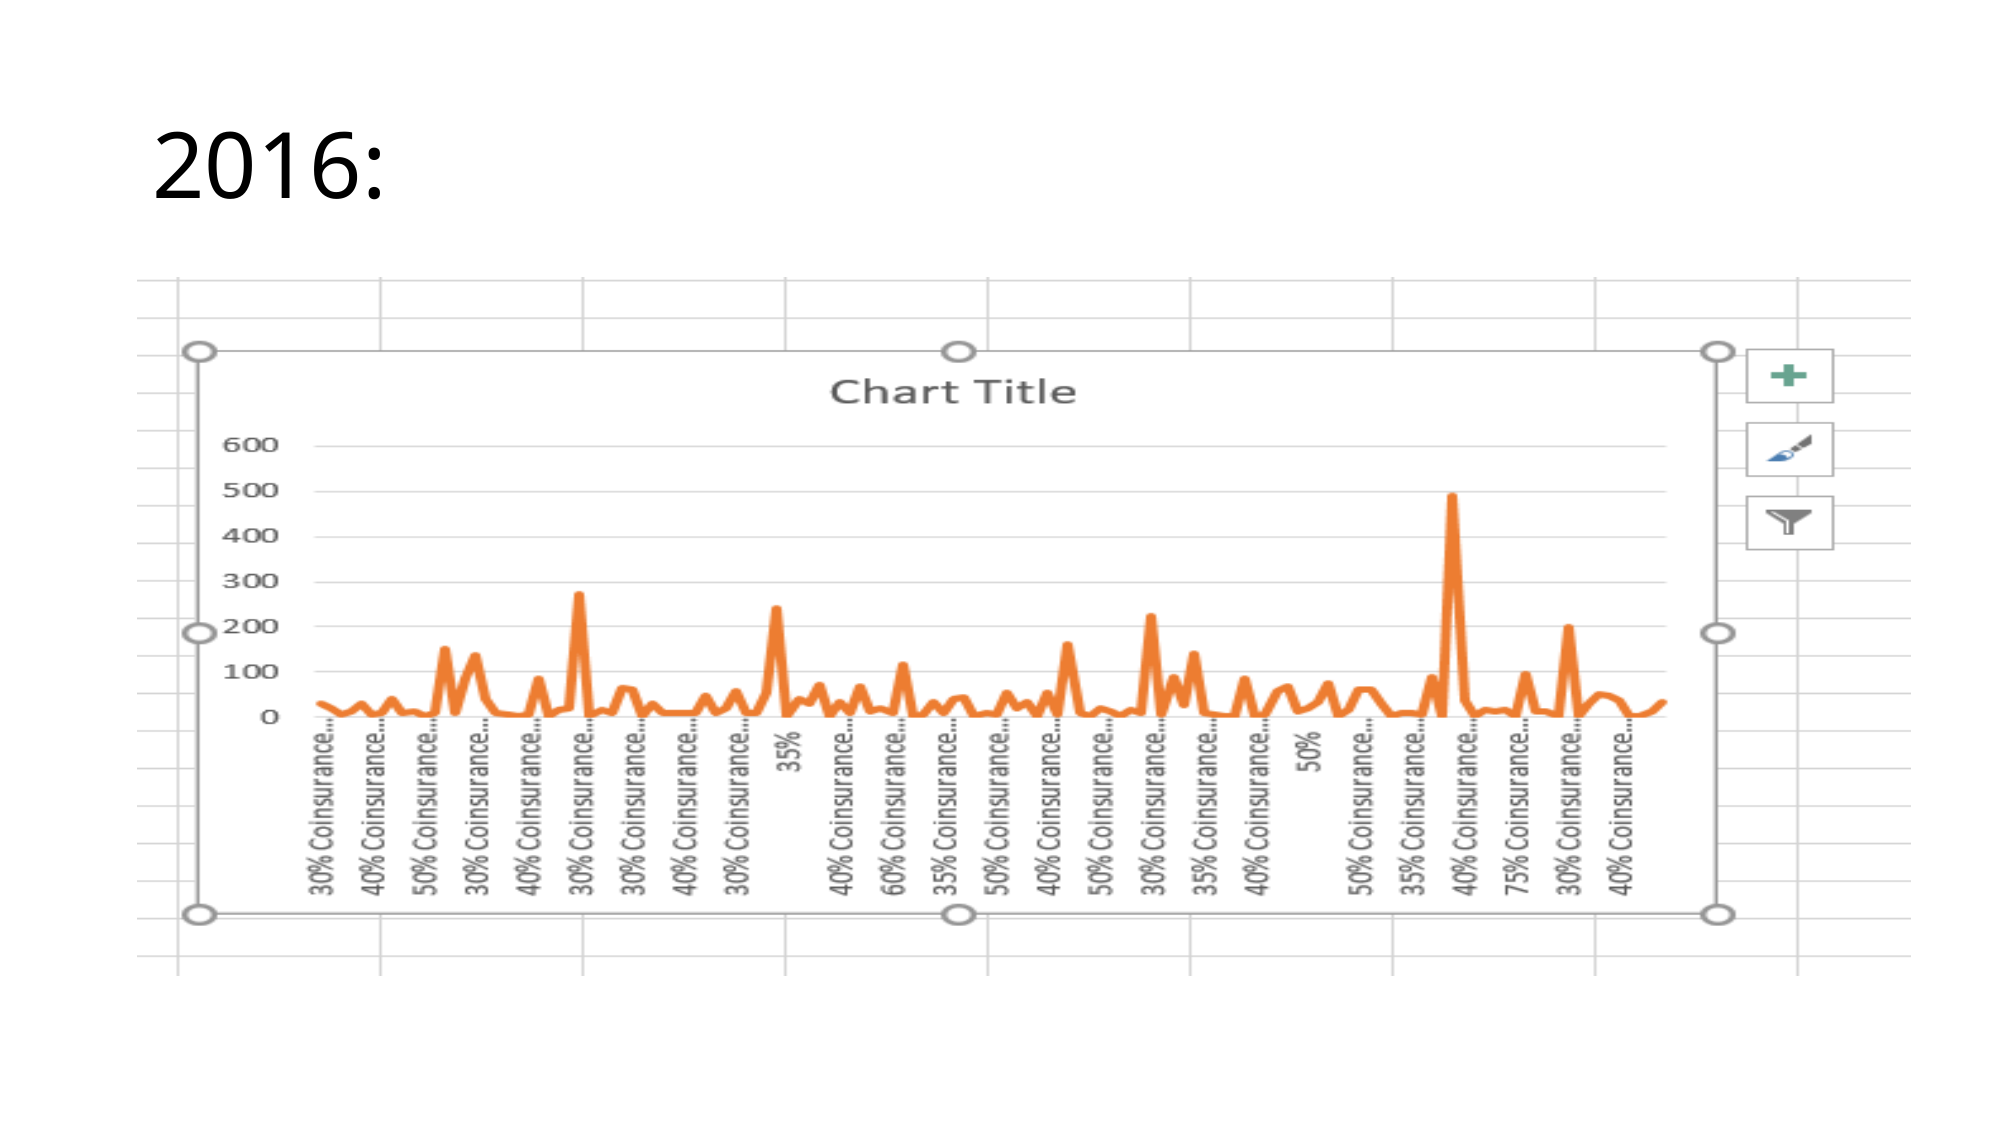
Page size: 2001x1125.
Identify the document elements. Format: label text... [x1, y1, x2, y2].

title 2016: [137, 59, 1863, 277]
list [137, 277, 1911, 976]
